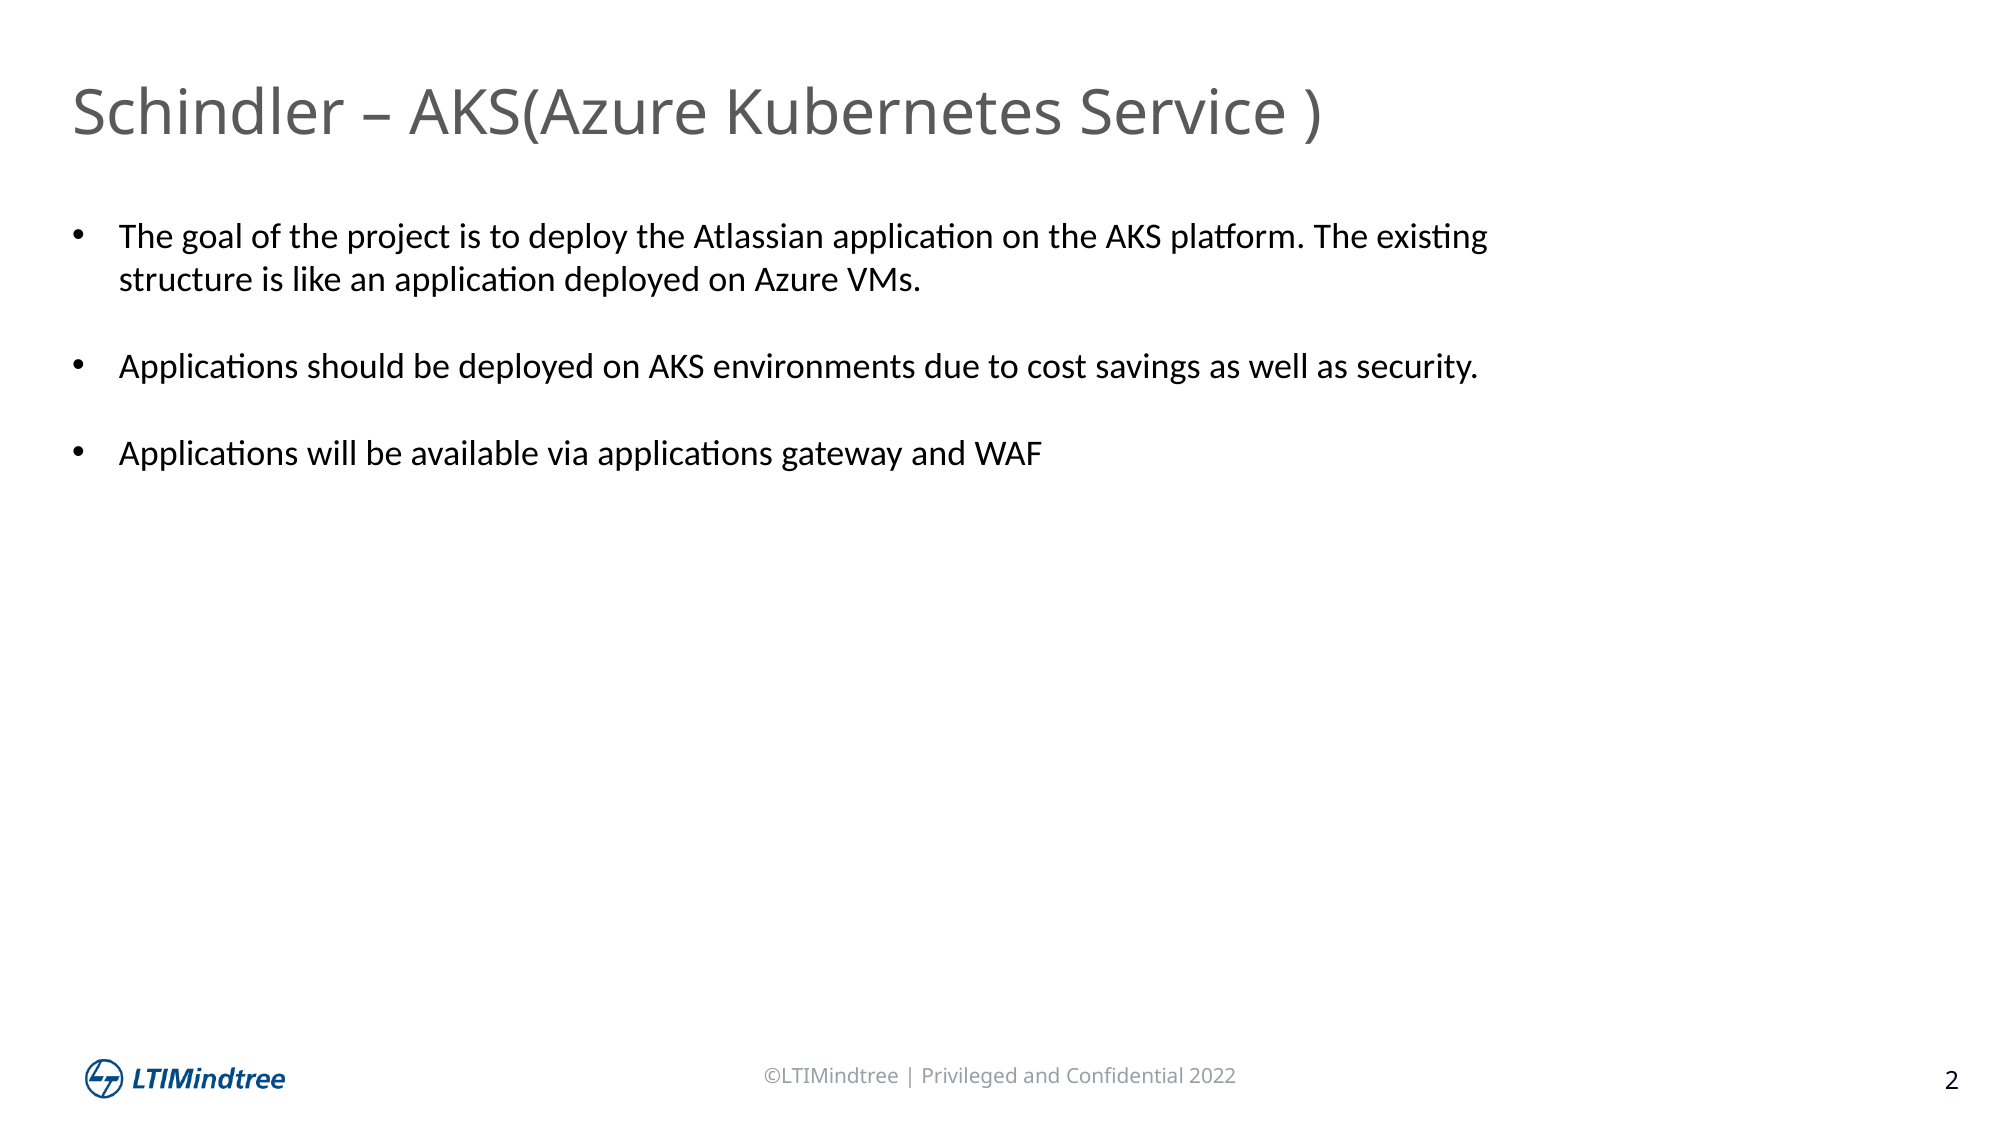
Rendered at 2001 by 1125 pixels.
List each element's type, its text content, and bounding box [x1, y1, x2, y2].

text_box The goal of the project is to deploy the Atlassian application on the AKS platform. The existing structure is like an application deployed on Azure VMs. Applications should be deployed on AKS environments due to cost savings as well as security. Applications will be available via applications gateway and WAF [57, 204, 1555, 524]
text_box Schindler – AKS(Azure Kubernetes Service ) [57, 61, 1678, 167]
